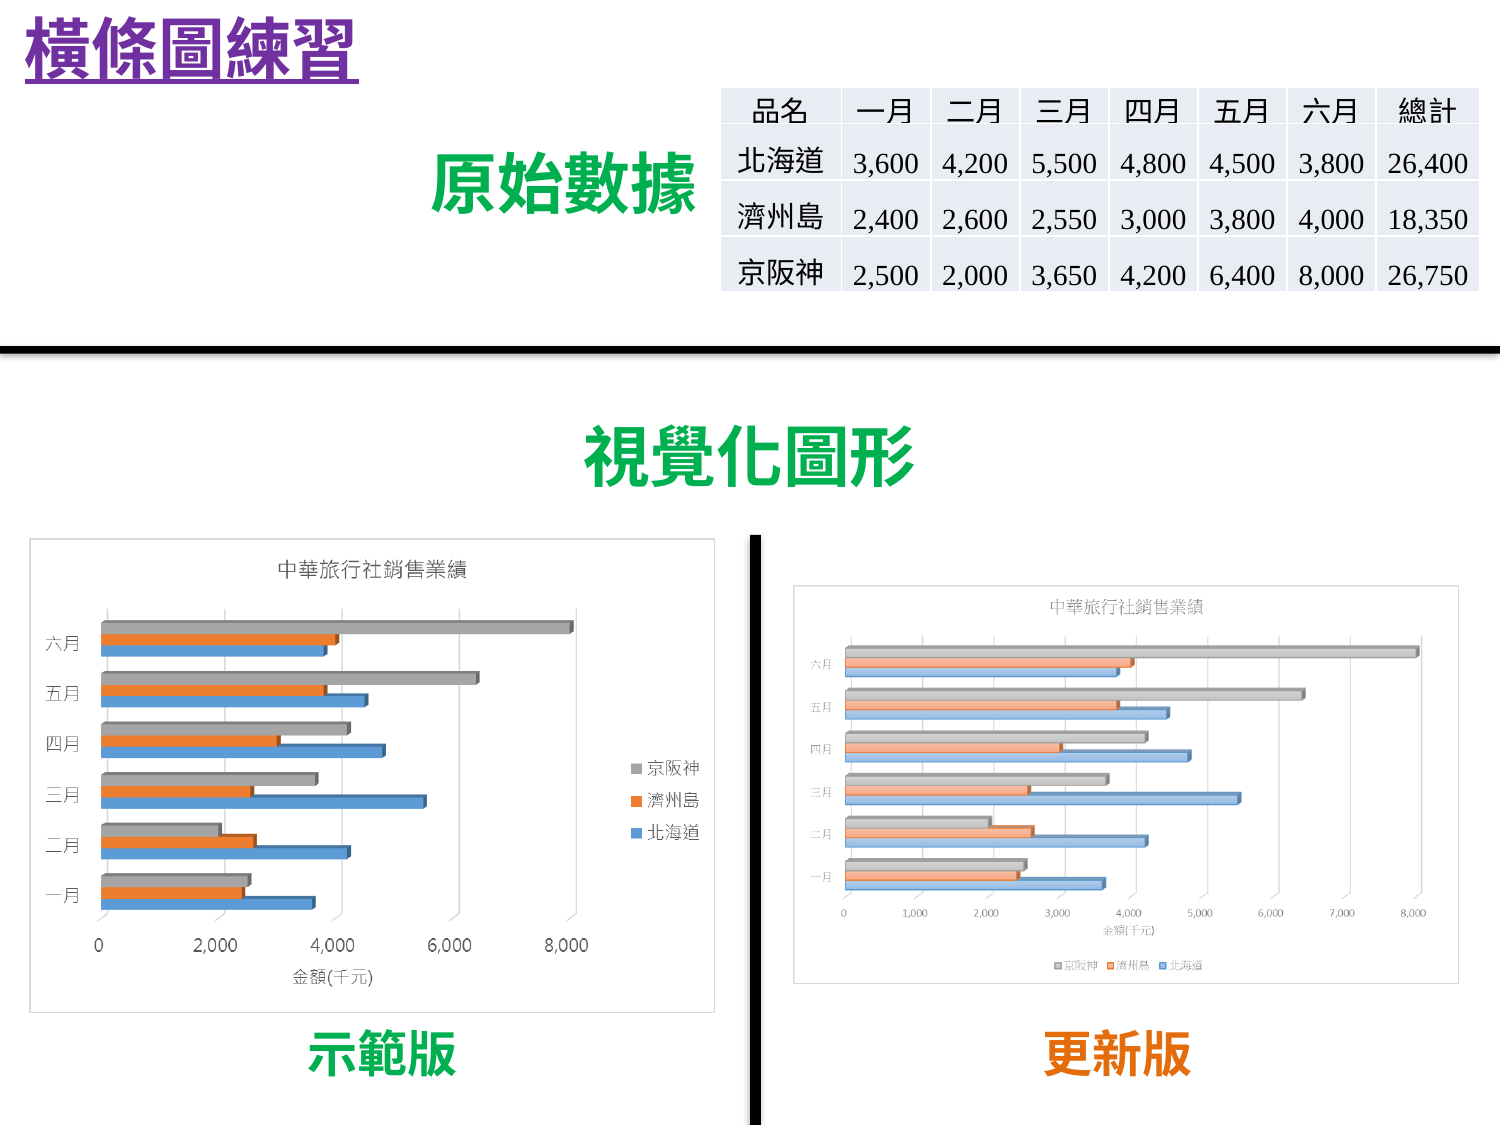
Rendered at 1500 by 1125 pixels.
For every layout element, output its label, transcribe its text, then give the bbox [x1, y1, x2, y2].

table_cell 北海道 [721, 124, 841, 179]
table_header 四月 [1110, 88, 1197, 123]
table_header 二月 [932, 88, 1019, 123]
table_cell 4,500 [1199, 124, 1286, 179]
text_box 橫條圖練習 [0, 0, 384, 95]
text_box [750, 1090, 761, 1125]
table_cell 濟州島 [721, 181, 841, 235]
table_cell 3,000 [1110, 181, 1197, 235]
text_box 示範版 更新版 [0, 1015, 1500, 1090]
table_cell 2,000 [932, 237, 1019, 291]
table_header 品名 [721, 88, 841, 123]
table_header 總計 [1377, 88, 1479, 123]
text_box [750, 534, 761, 1015]
table_cell 5,500 [1021, 124, 1108, 179]
table_cell 4,200 [932, 124, 1019, 179]
table_header 三月 [1021, 88, 1108, 123]
table_header 一月 [842, 88, 930, 123]
table_cell 2,600 [932, 181, 1019, 235]
picture [29, 538, 715, 1014]
table_cell 6,400 [1199, 237, 1286, 291]
table_cell 3,650 [1021, 237, 1108, 291]
text_box [0, 346, 1500, 354]
table_cell 26,400 [1377, 124, 1479, 179]
table_cell 4,800 [1110, 124, 1197, 179]
table_cell 18,350 [1377, 181, 1479, 235]
picture [793, 584, 1459, 984]
table_cell 3,600 [842, 124, 930, 179]
table_cell 4,000 [1288, 181, 1375, 235]
table_cell 2,400 [842, 181, 930, 235]
table_cell 3,800 [1199, 181, 1286, 235]
table_cell 京阪神 [721, 237, 841, 291]
table_cell 26,750 [1377, 237, 1479, 291]
table_cell 3,800 [1288, 124, 1375, 179]
text_box 原始數據 [415, 134, 717, 230]
table_cell 2,550 [1021, 181, 1108, 235]
table_cell 4,200 [1110, 237, 1197, 291]
text_box 視覺化圖形 [0, 406, 1500, 502]
table_cell 8,000 [1288, 237, 1375, 291]
table_header 五月 [1199, 88, 1286, 123]
table_header 六月 [1288, 88, 1375, 123]
table_cell 2,500 [842, 237, 930, 291]
